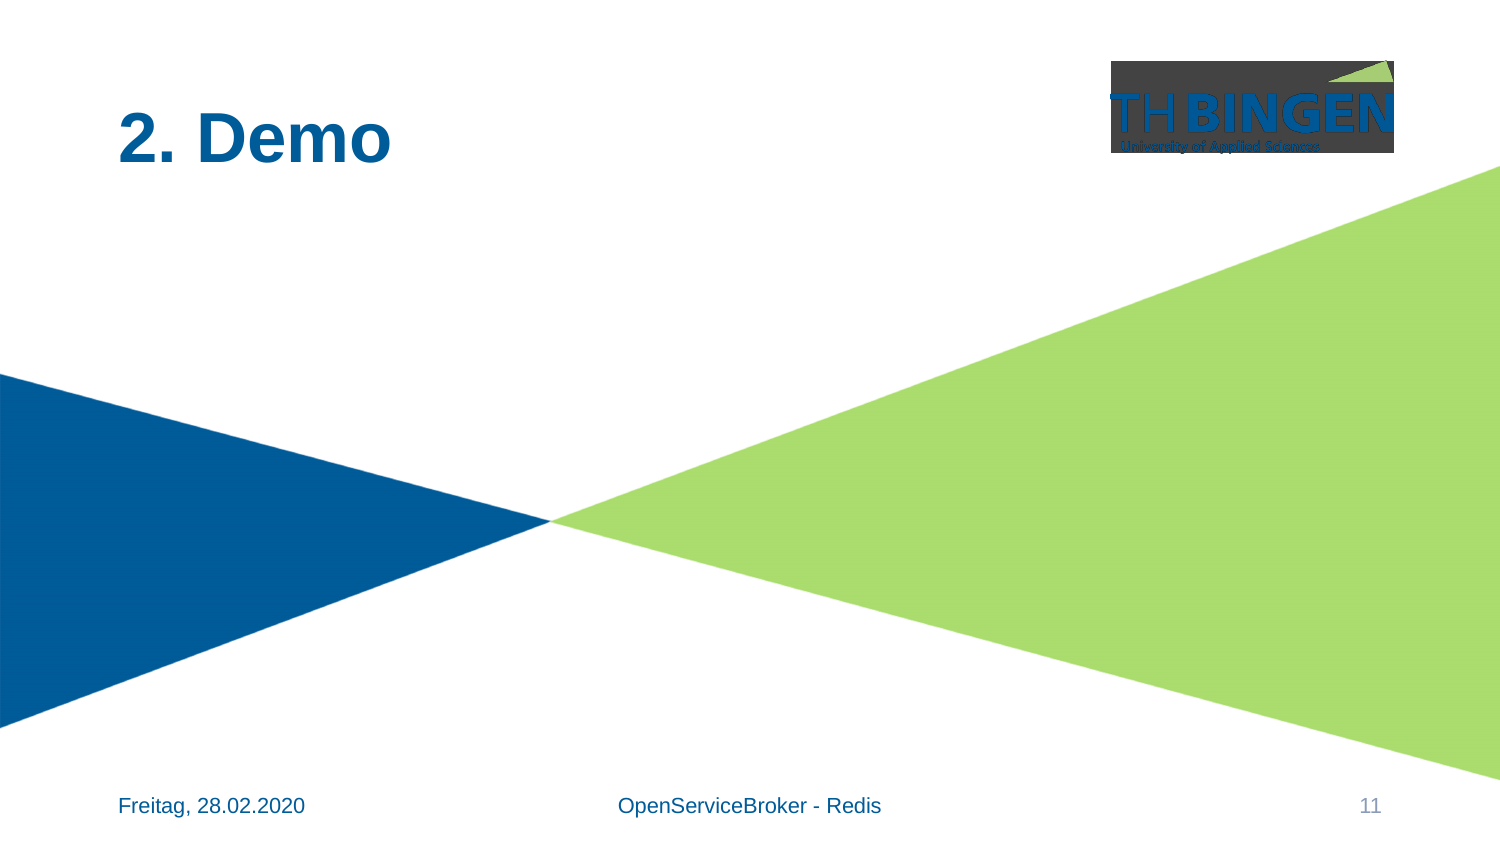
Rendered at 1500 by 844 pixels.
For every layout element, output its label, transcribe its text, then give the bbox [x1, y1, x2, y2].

picture [0, 0, 1500, 844]
title 2. Demo [103, 94, 1123, 299]
slide_number 11 [1059, 782, 1397, 827]
footer OpenServiceBroker - Redis [440, 782, 1059, 827]
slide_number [103, 782, 440, 827]
